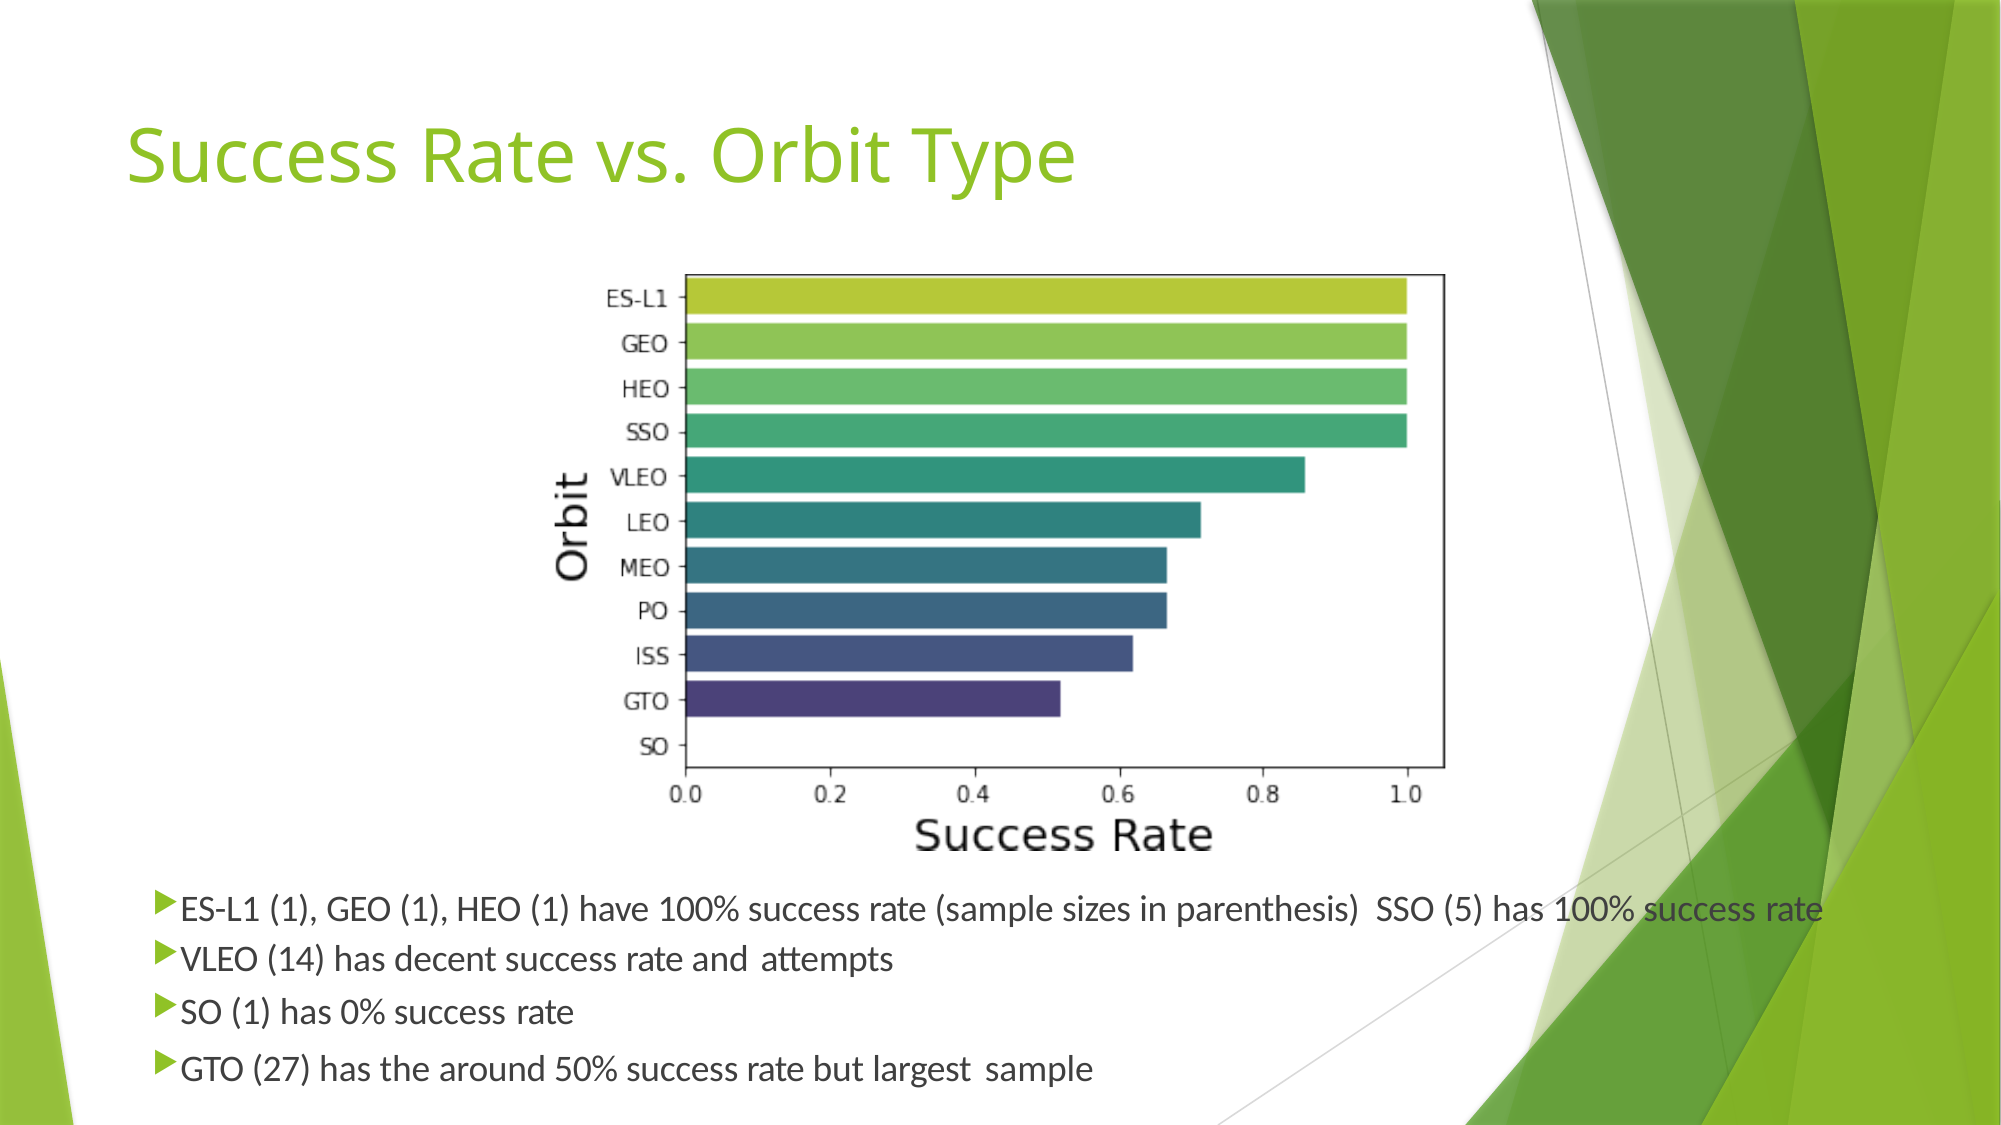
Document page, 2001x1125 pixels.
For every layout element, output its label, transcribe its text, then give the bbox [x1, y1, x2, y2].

text_box [554, 274, 1446, 851]
list ES-L1 (1), GEO (1), HEO (1) have 100% success rate (sample sizes in parenthesis) SSO (5) has 100% success rate VLEO (14) has decent success rate and attempts SO (1) has 0% success rate GTO (27) has the around 50% success rate but largest sample [137, 866, 1863, 1099]
title Success Rate vs. Orbit Type [111, 99, 1522, 317]
